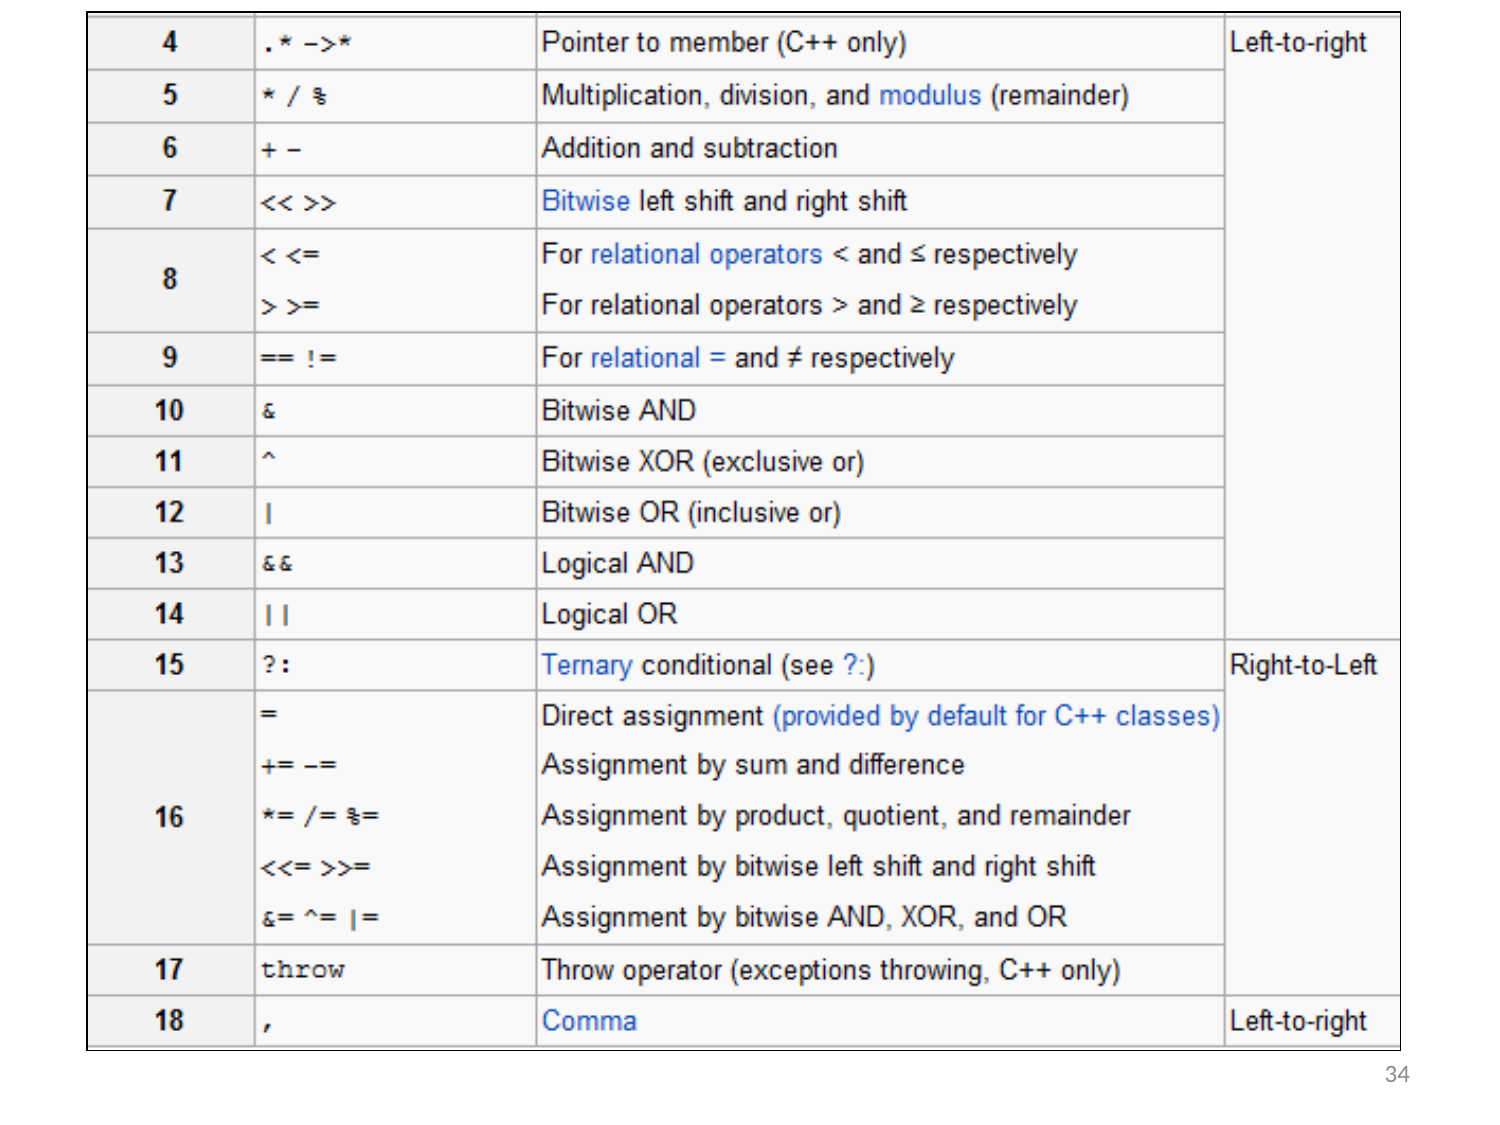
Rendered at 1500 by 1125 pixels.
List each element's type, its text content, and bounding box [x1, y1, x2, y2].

slide_number 34 [1074, 1042, 1425, 1103]
picture [87, 12, 1401, 1051]
